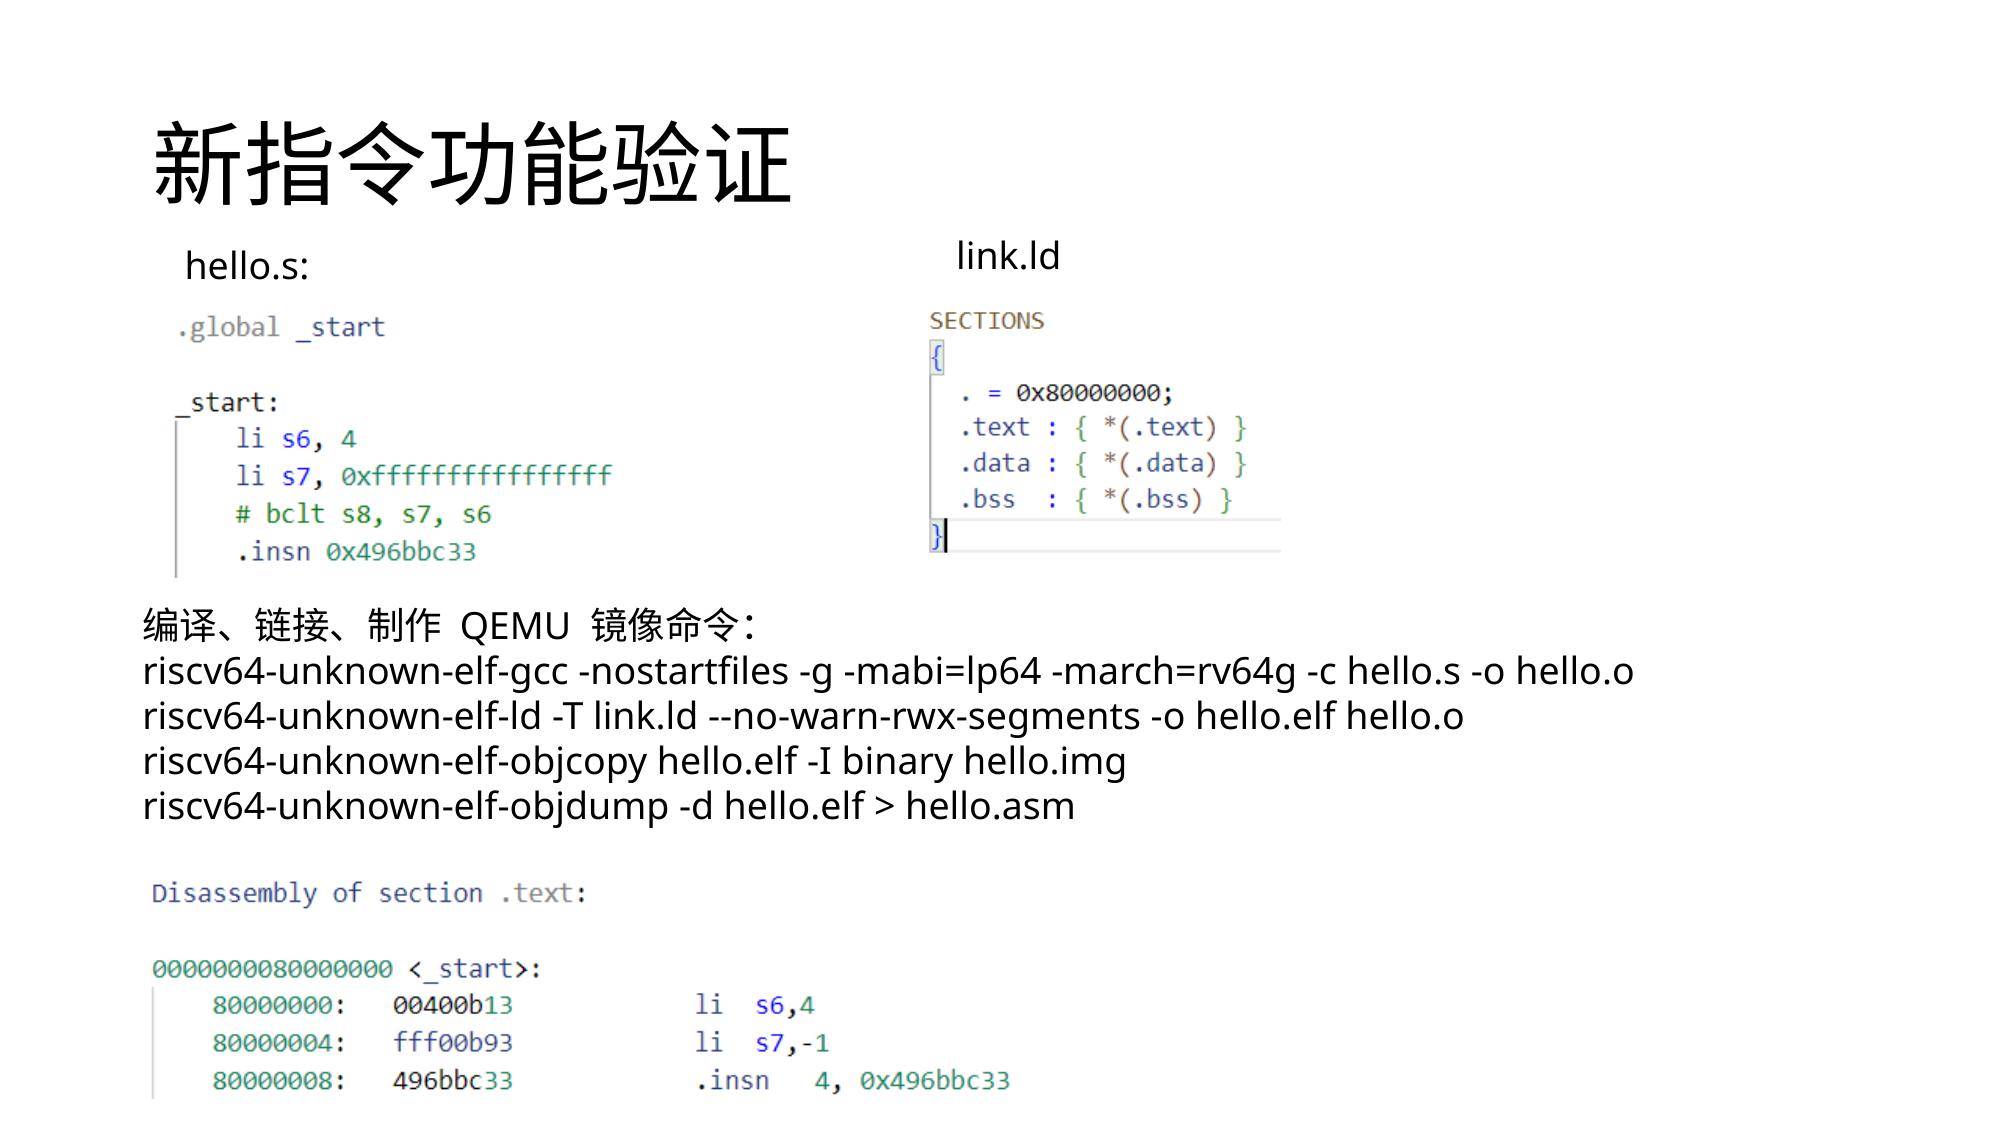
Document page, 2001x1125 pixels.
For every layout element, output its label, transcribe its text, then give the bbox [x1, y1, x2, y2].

text_box link.ld [941, 224, 1509, 285]
text_box hello.s: [169, 234, 562, 295]
title 新指令功能验证 [137, 59, 1863, 278]
picture [127, 874, 1027, 1099]
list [169, 305, 653, 578]
text_box 编译、链接、制作 QEMU 镜像命令： riscv64-unknown-elf-gcc -nostartfiles -g -mabi=lp64 -march=rv64g -c hello.s -o hello.o riscv64-unknown-elf-ld -T link.ld --no-warn-rwx-segments -o hello.elf hello.o riscv64-unknown-elf-objcopy hello.elf -I binary hello.img riscv64-unknown-elf-objdump -d hello.elf > hello.asm [127, 595, 1755, 835]
picture [916, 299, 1281, 565]
